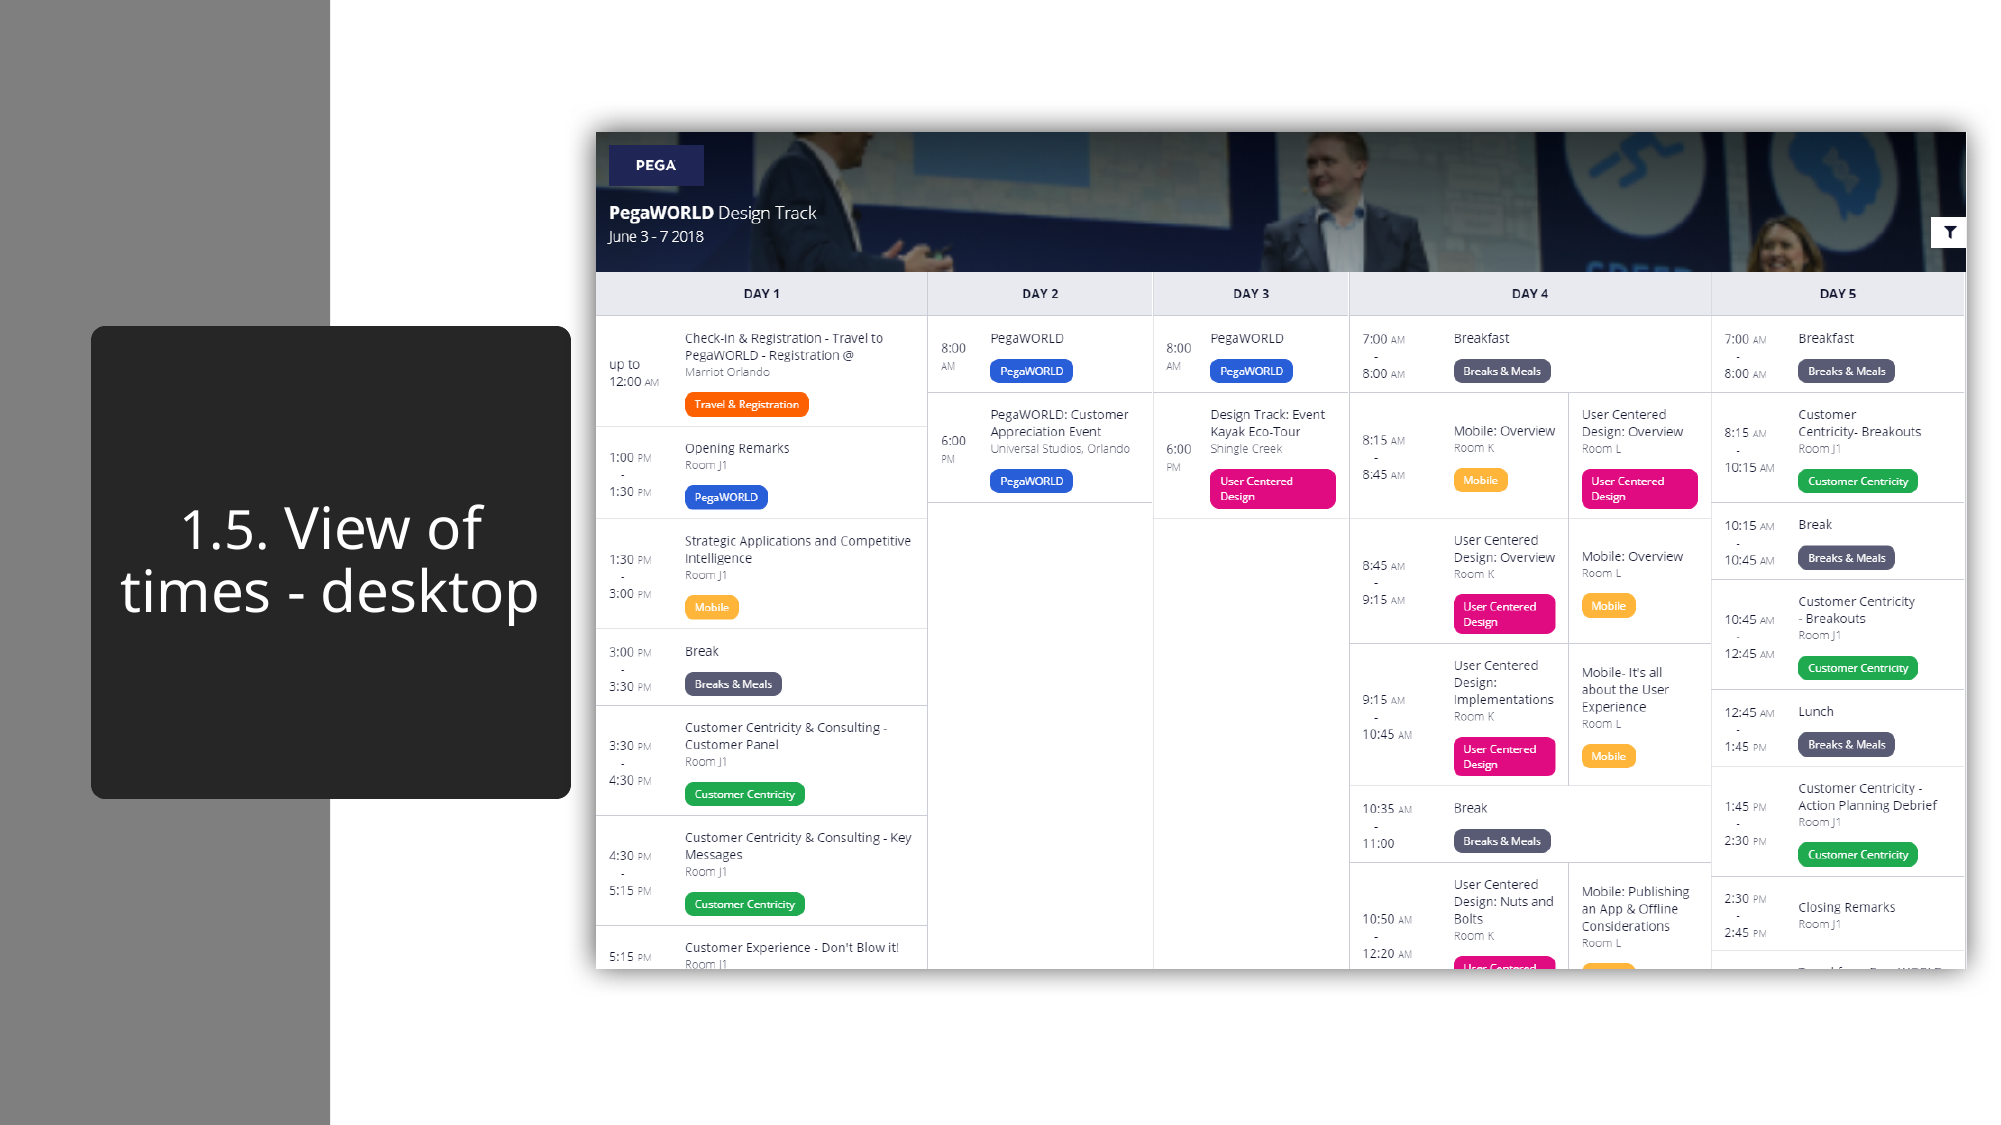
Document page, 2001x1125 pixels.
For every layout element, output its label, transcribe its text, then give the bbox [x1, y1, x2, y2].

title 1.5. View of times - desktop [105, 340, 557, 785]
picture [596, 132, 1967, 969]
text_box [0, 0, 331, 1125]
text_box [331, 0, 2000, 1125]
